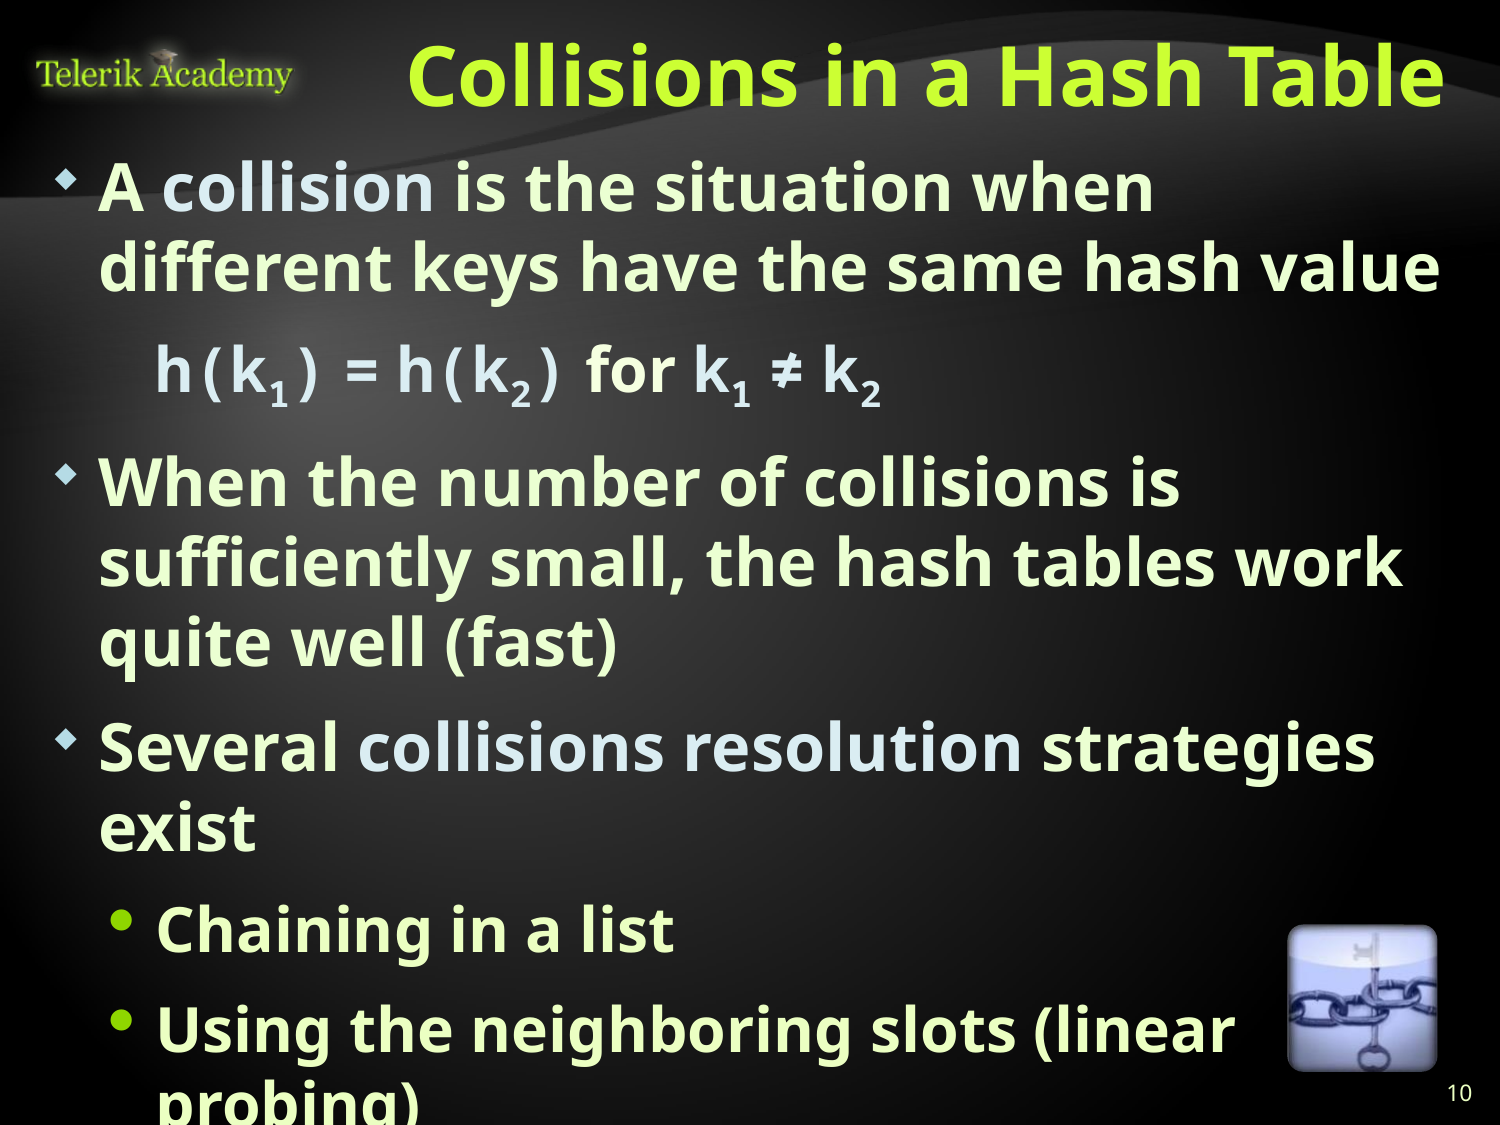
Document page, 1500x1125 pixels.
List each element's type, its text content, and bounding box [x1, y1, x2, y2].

title Collisions in a Hash Table [300, 12, 1463, 137]
slide_number 10 [1412, 1074, 1488, 1113]
picture [0, 0, 1500, 1125]
list A collision is the situation when different keys have the same hash value h(k1) = h(k2) for k1 ≠ k2 When the number of collisions is sufficiently small, the hash tables work quite well (fast) Several collisions resolution strategies exist Chaining in a list Using the neighboring slots (linear probing) Re-hashing (second hash function) ... [37, 137, 1463, 1088]
